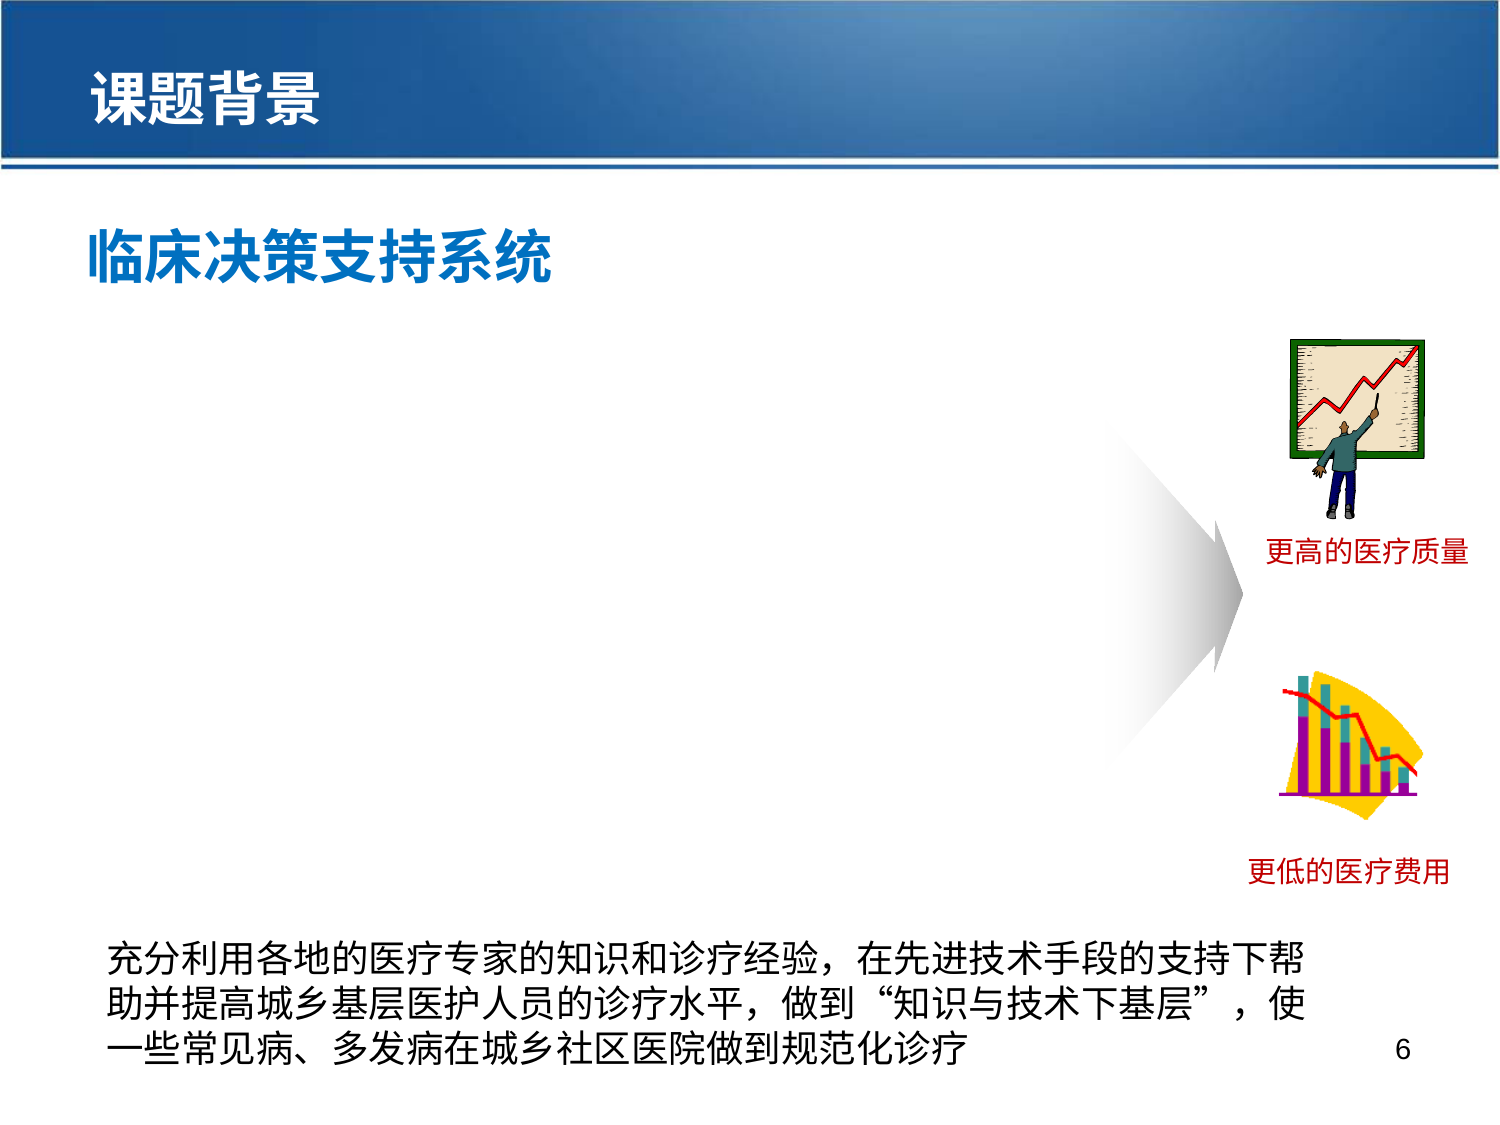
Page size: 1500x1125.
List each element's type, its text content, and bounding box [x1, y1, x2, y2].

text_box 更高的医疗质量 [1250, 525, 1486, 576]
text_box 充分利用各地的医疗专家的知识和诊疗经验，在先进技术手段的支持下帮助并提高城乡基层医护人员的诊疗水平，做到“知识与技术下基层”，使一些常见病、多发病在城乡社区医院做到规范化诊疗 [91, 928, 1353, 1078]
text_box 临床决策支持系统 [71, 213, 568, 299]
text_box 课题背景 [74, 54, 1425, 151]
text_box [1102, 416, 1243, 773]
picture [0, 0, 1500, 1125]
text_box 更低的医疗费用 [1232, 846, 1467, 897]
slide_number 6 [1076, 1022, 1427, 1102]
